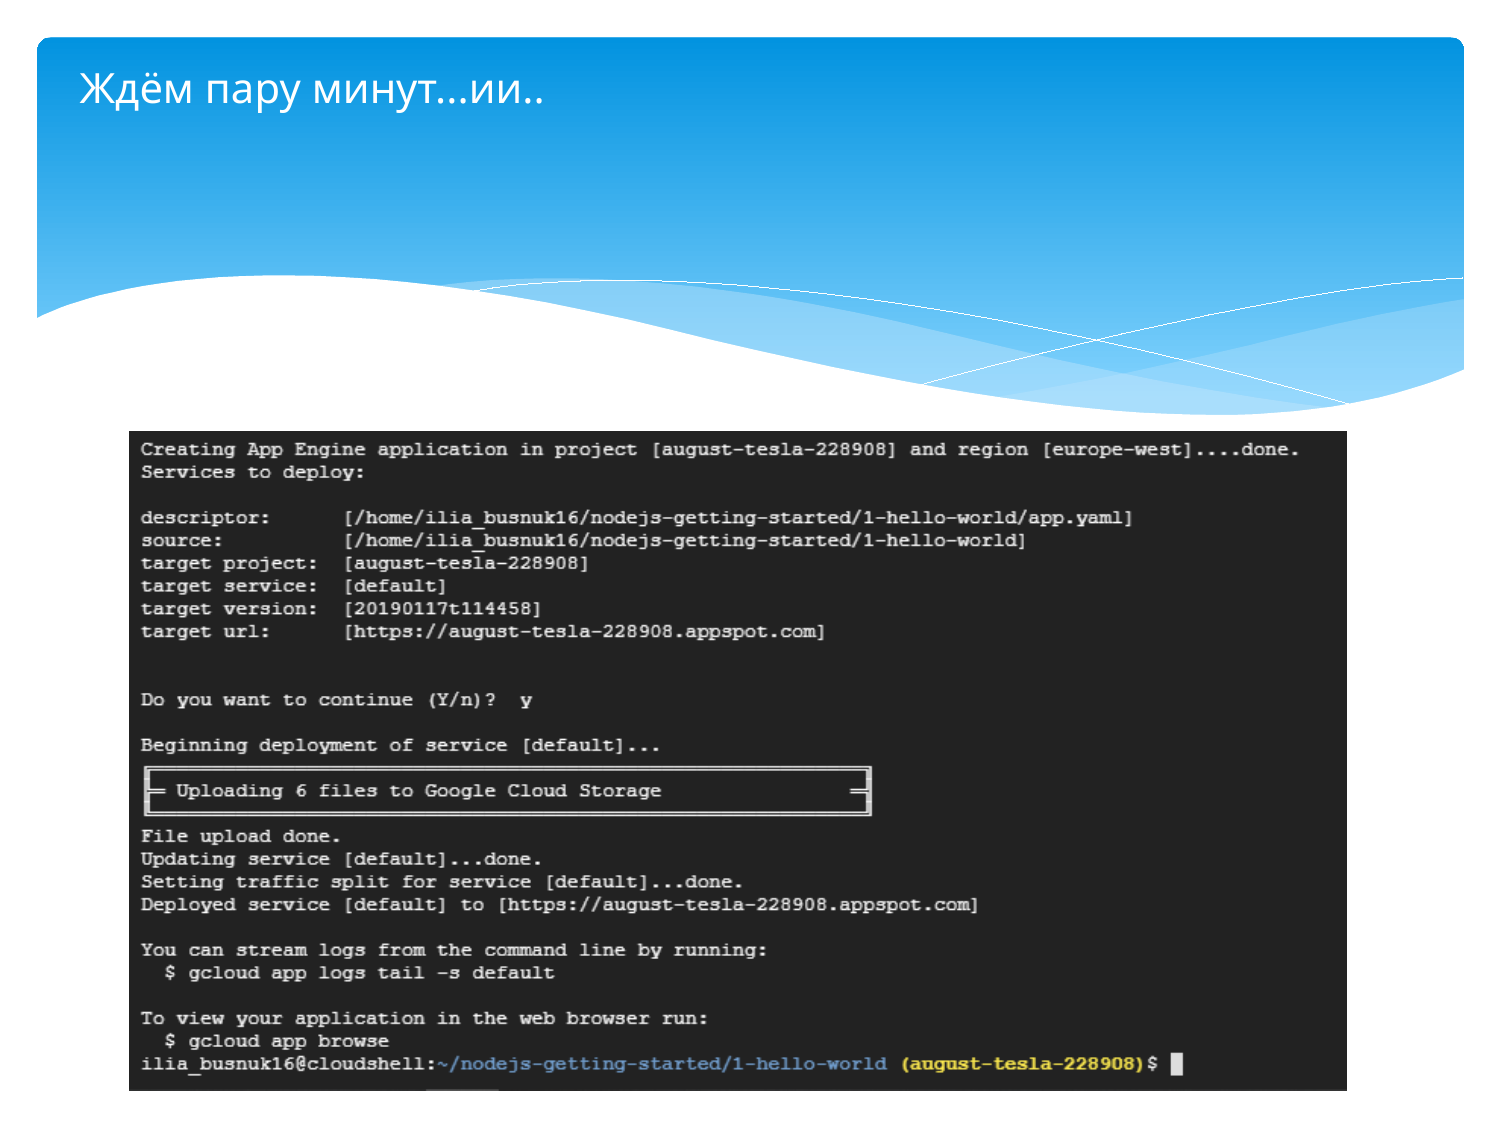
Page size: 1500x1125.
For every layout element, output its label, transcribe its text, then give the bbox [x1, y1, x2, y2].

text_box Ждём пару минут...ии.. [64, 54, 1412, 120]
picture [129, 431, 1347, 1092]
